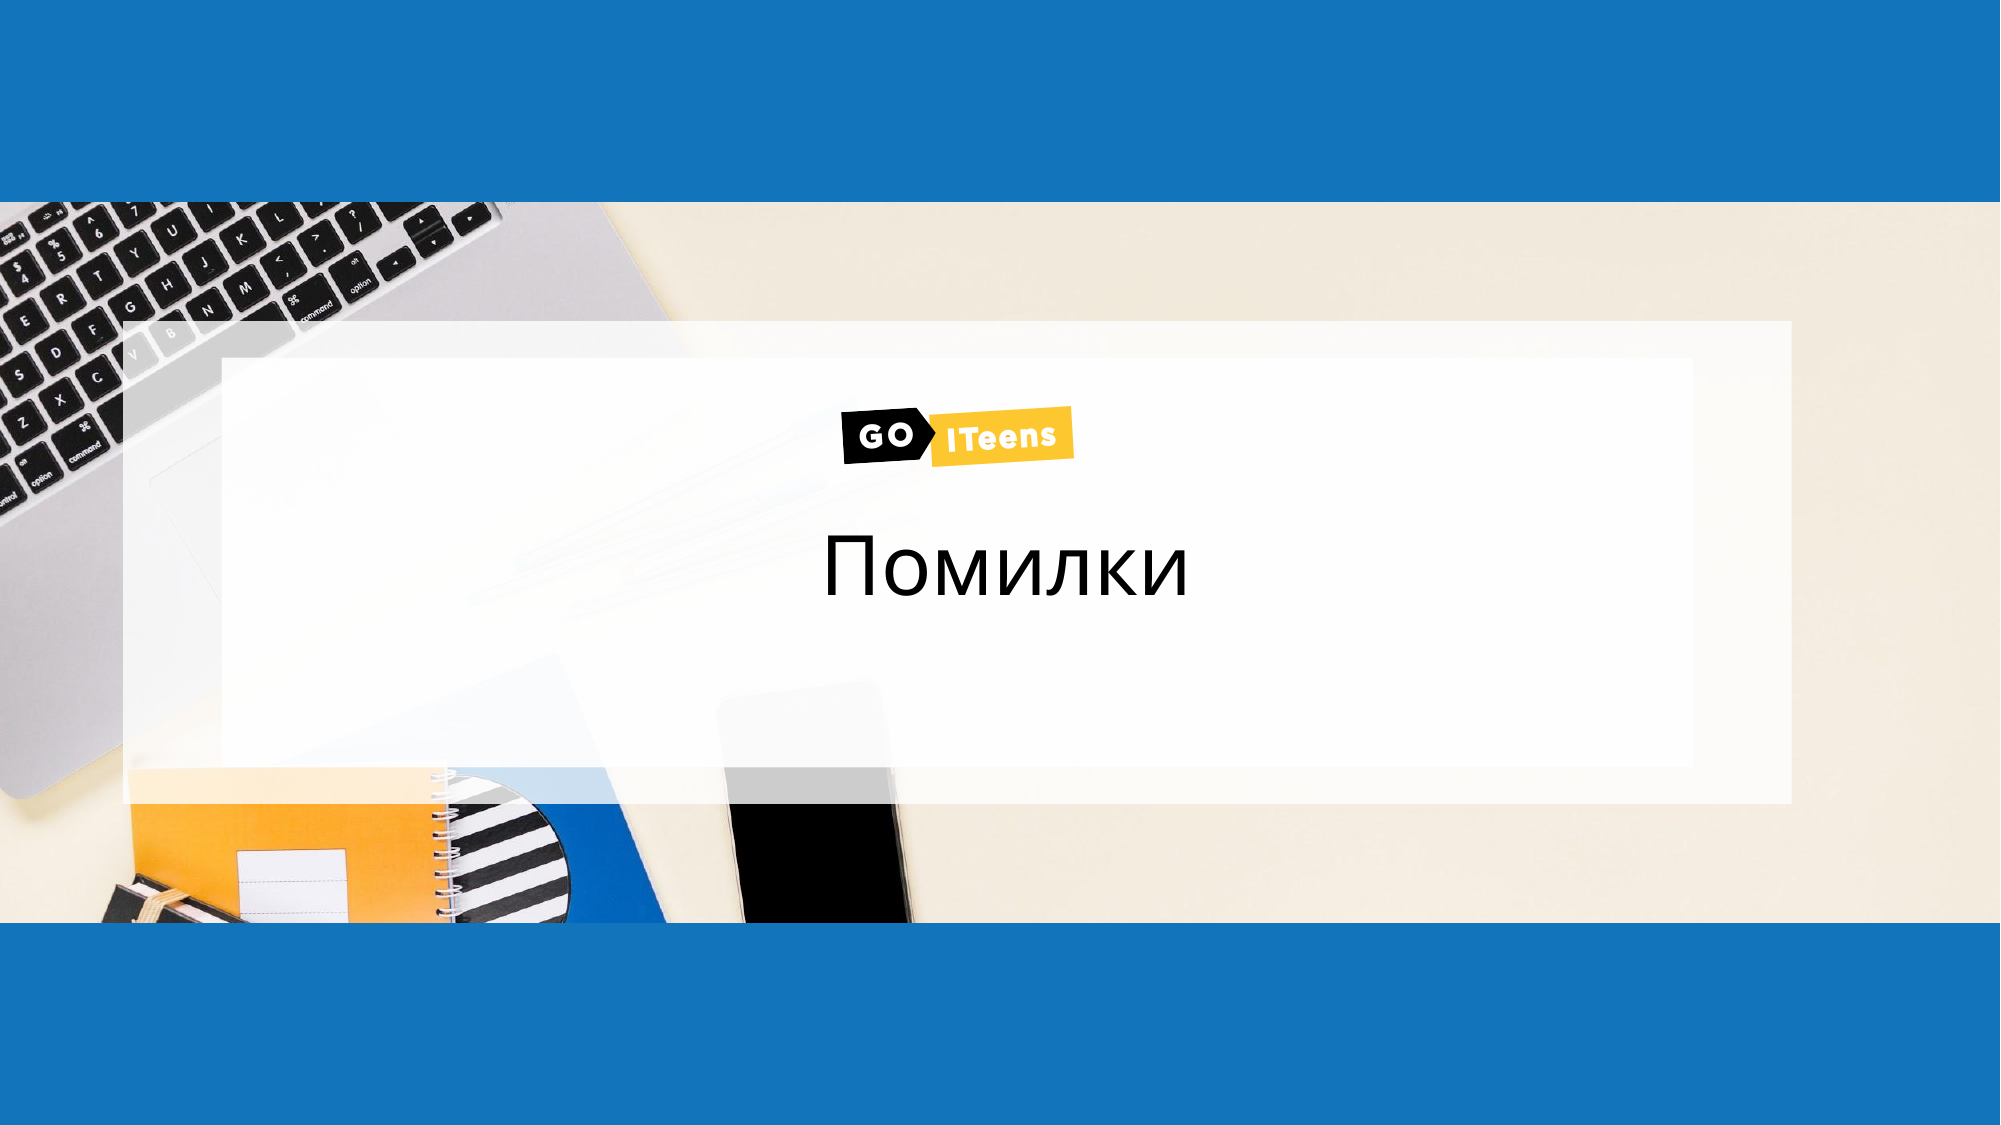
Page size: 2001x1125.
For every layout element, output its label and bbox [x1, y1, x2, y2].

picture [0, 202, 2000, 923]
